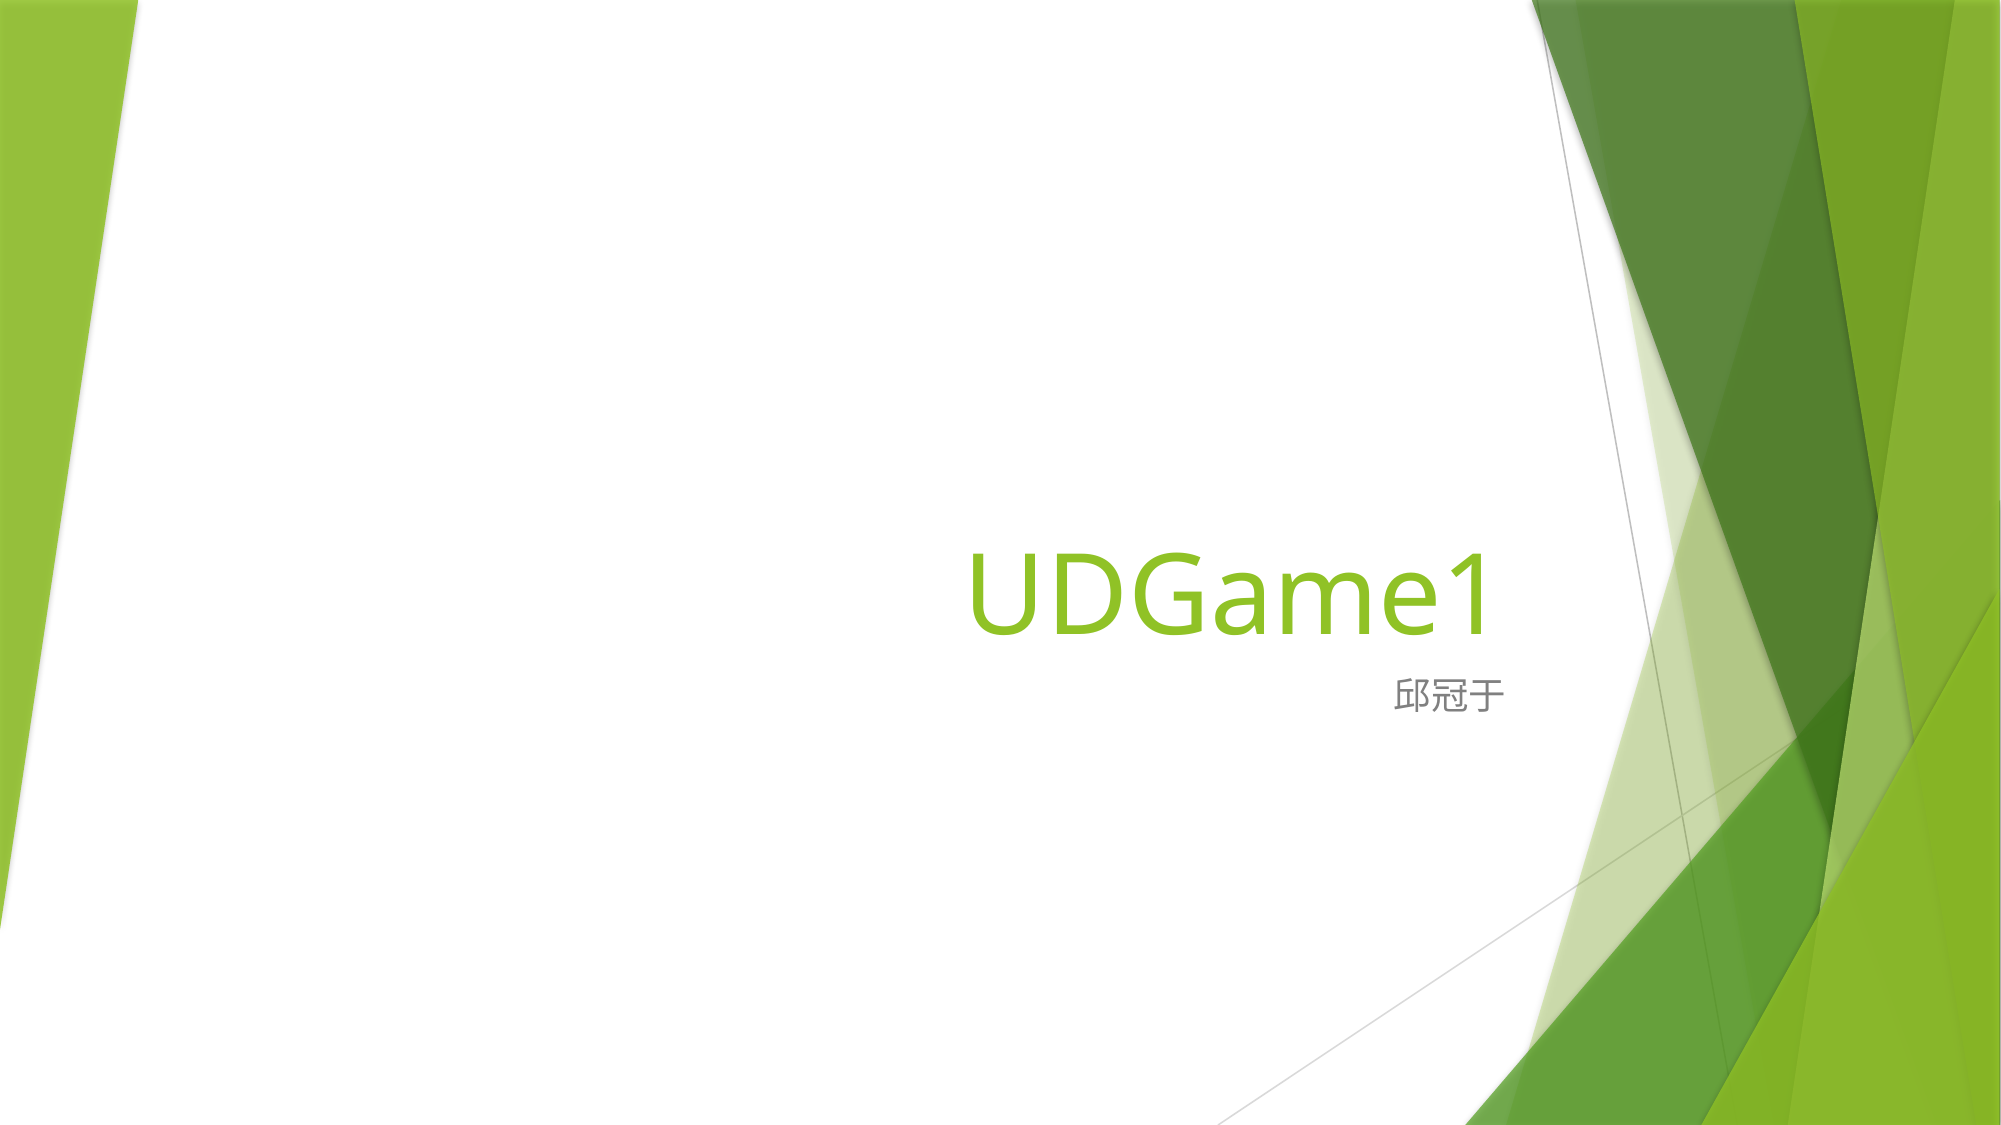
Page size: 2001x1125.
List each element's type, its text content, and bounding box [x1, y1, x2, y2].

title UDGame1 [247, 394, 1522, 664]
subtitle 邱冠于 [247, 664, 1522, 845]
